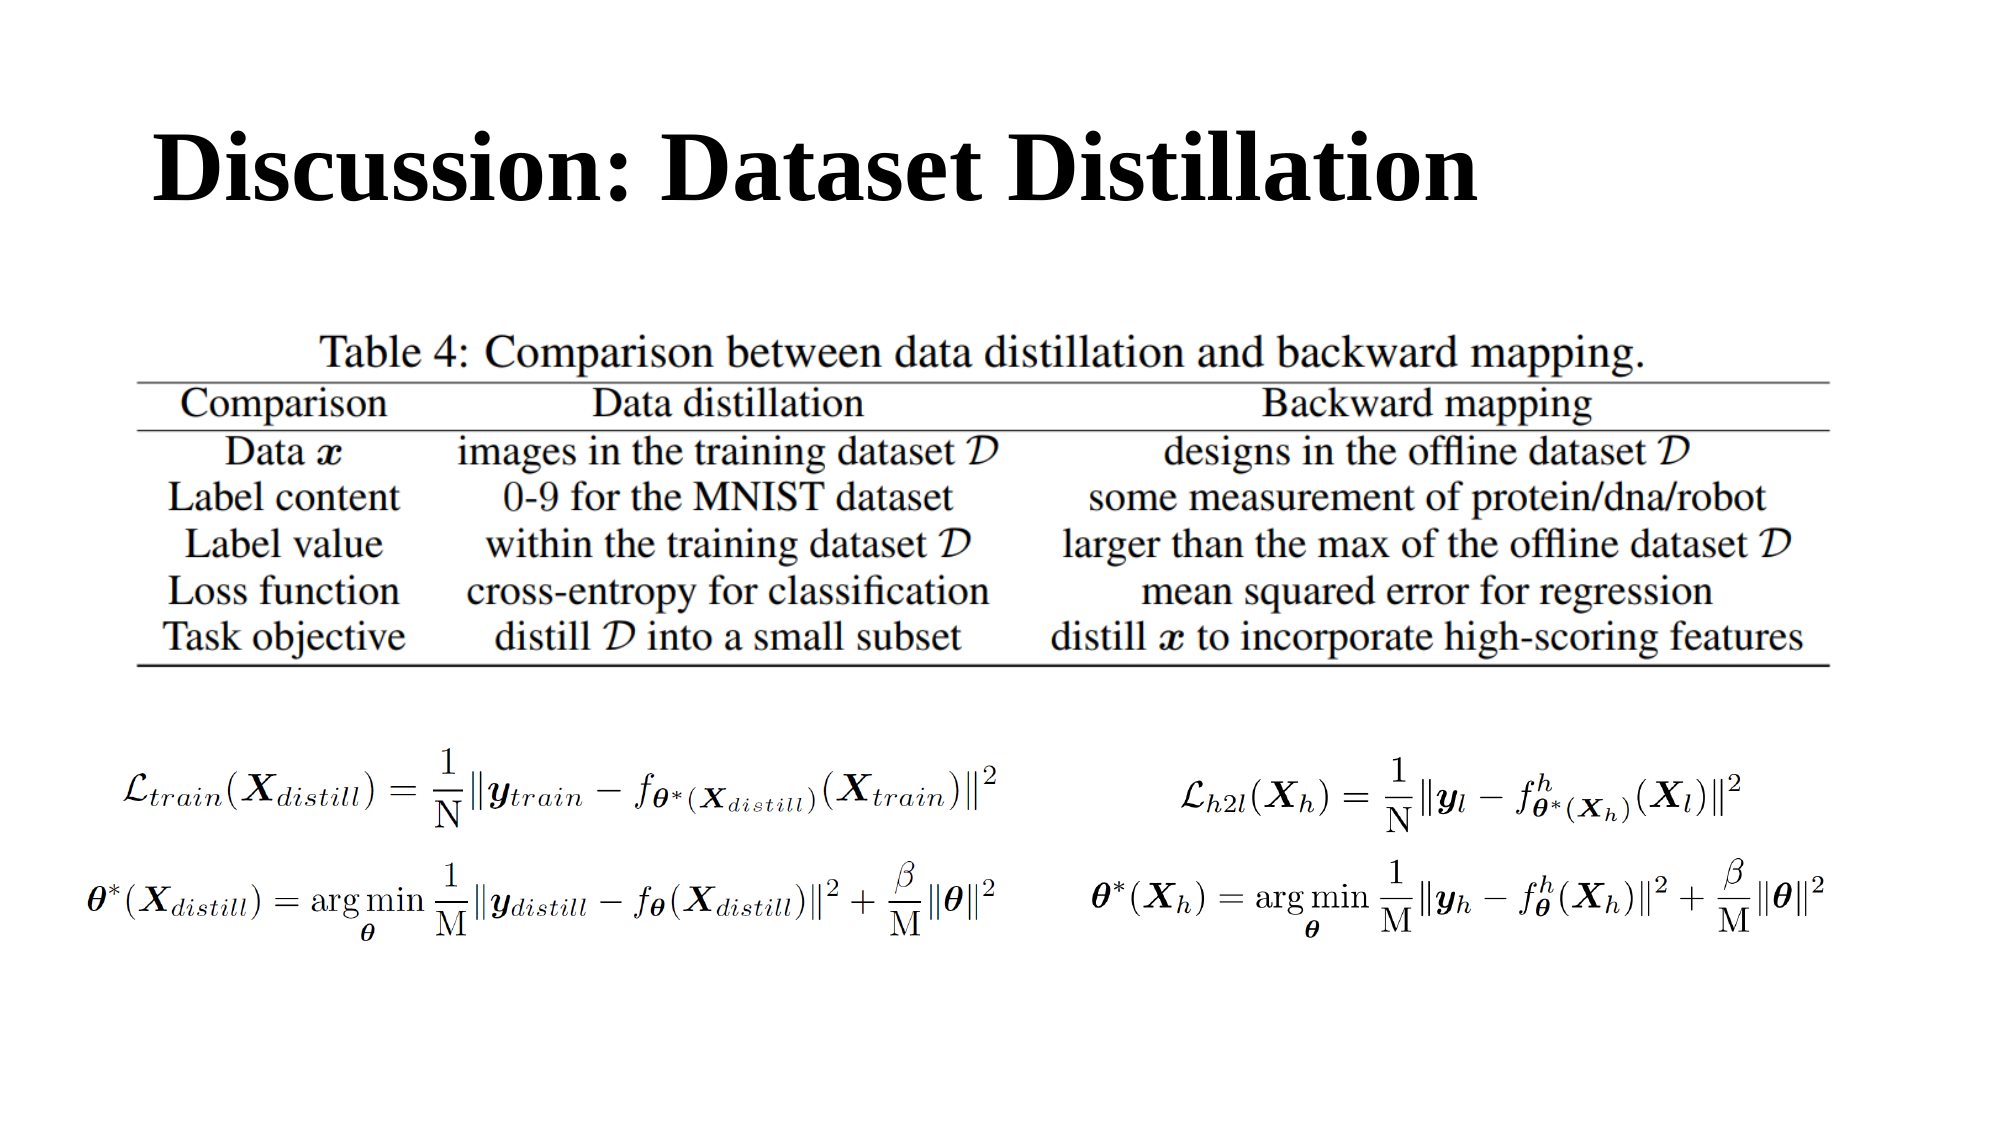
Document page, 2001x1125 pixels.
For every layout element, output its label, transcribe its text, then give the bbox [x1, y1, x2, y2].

picture [1090, 855, 1828, 945]
picture [83, 847, 1001, 951]
title Discussion: Dataset Distillation [137, 59, 1863, 278]
picture [123, 746, 998, 838]
picture [1175, 746, 1743, 836]
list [123, 315, 1849, 682]
